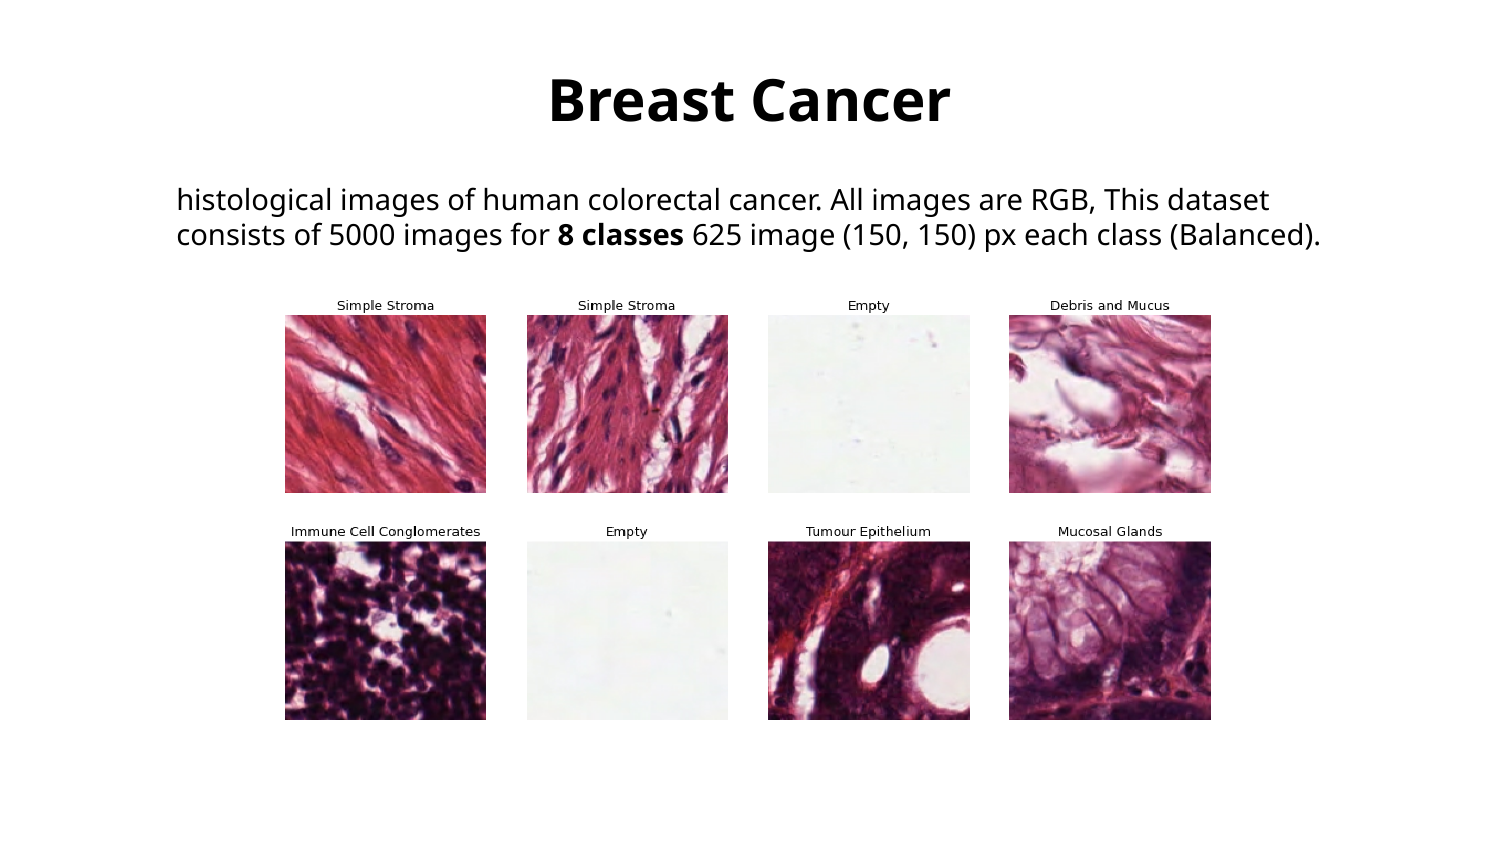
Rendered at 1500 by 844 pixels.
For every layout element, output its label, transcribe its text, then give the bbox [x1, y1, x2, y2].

picture [278, 293, 1221, 741]
text_box histological images of human colorectal cancer. All images are RGB, This dataset consists of 5000 images for 8 classes 625 image (150, 150) px each class (Balanced). [161, 173, 1366, 259]
title Breast Cancer [75, 67, 1425, 129]
